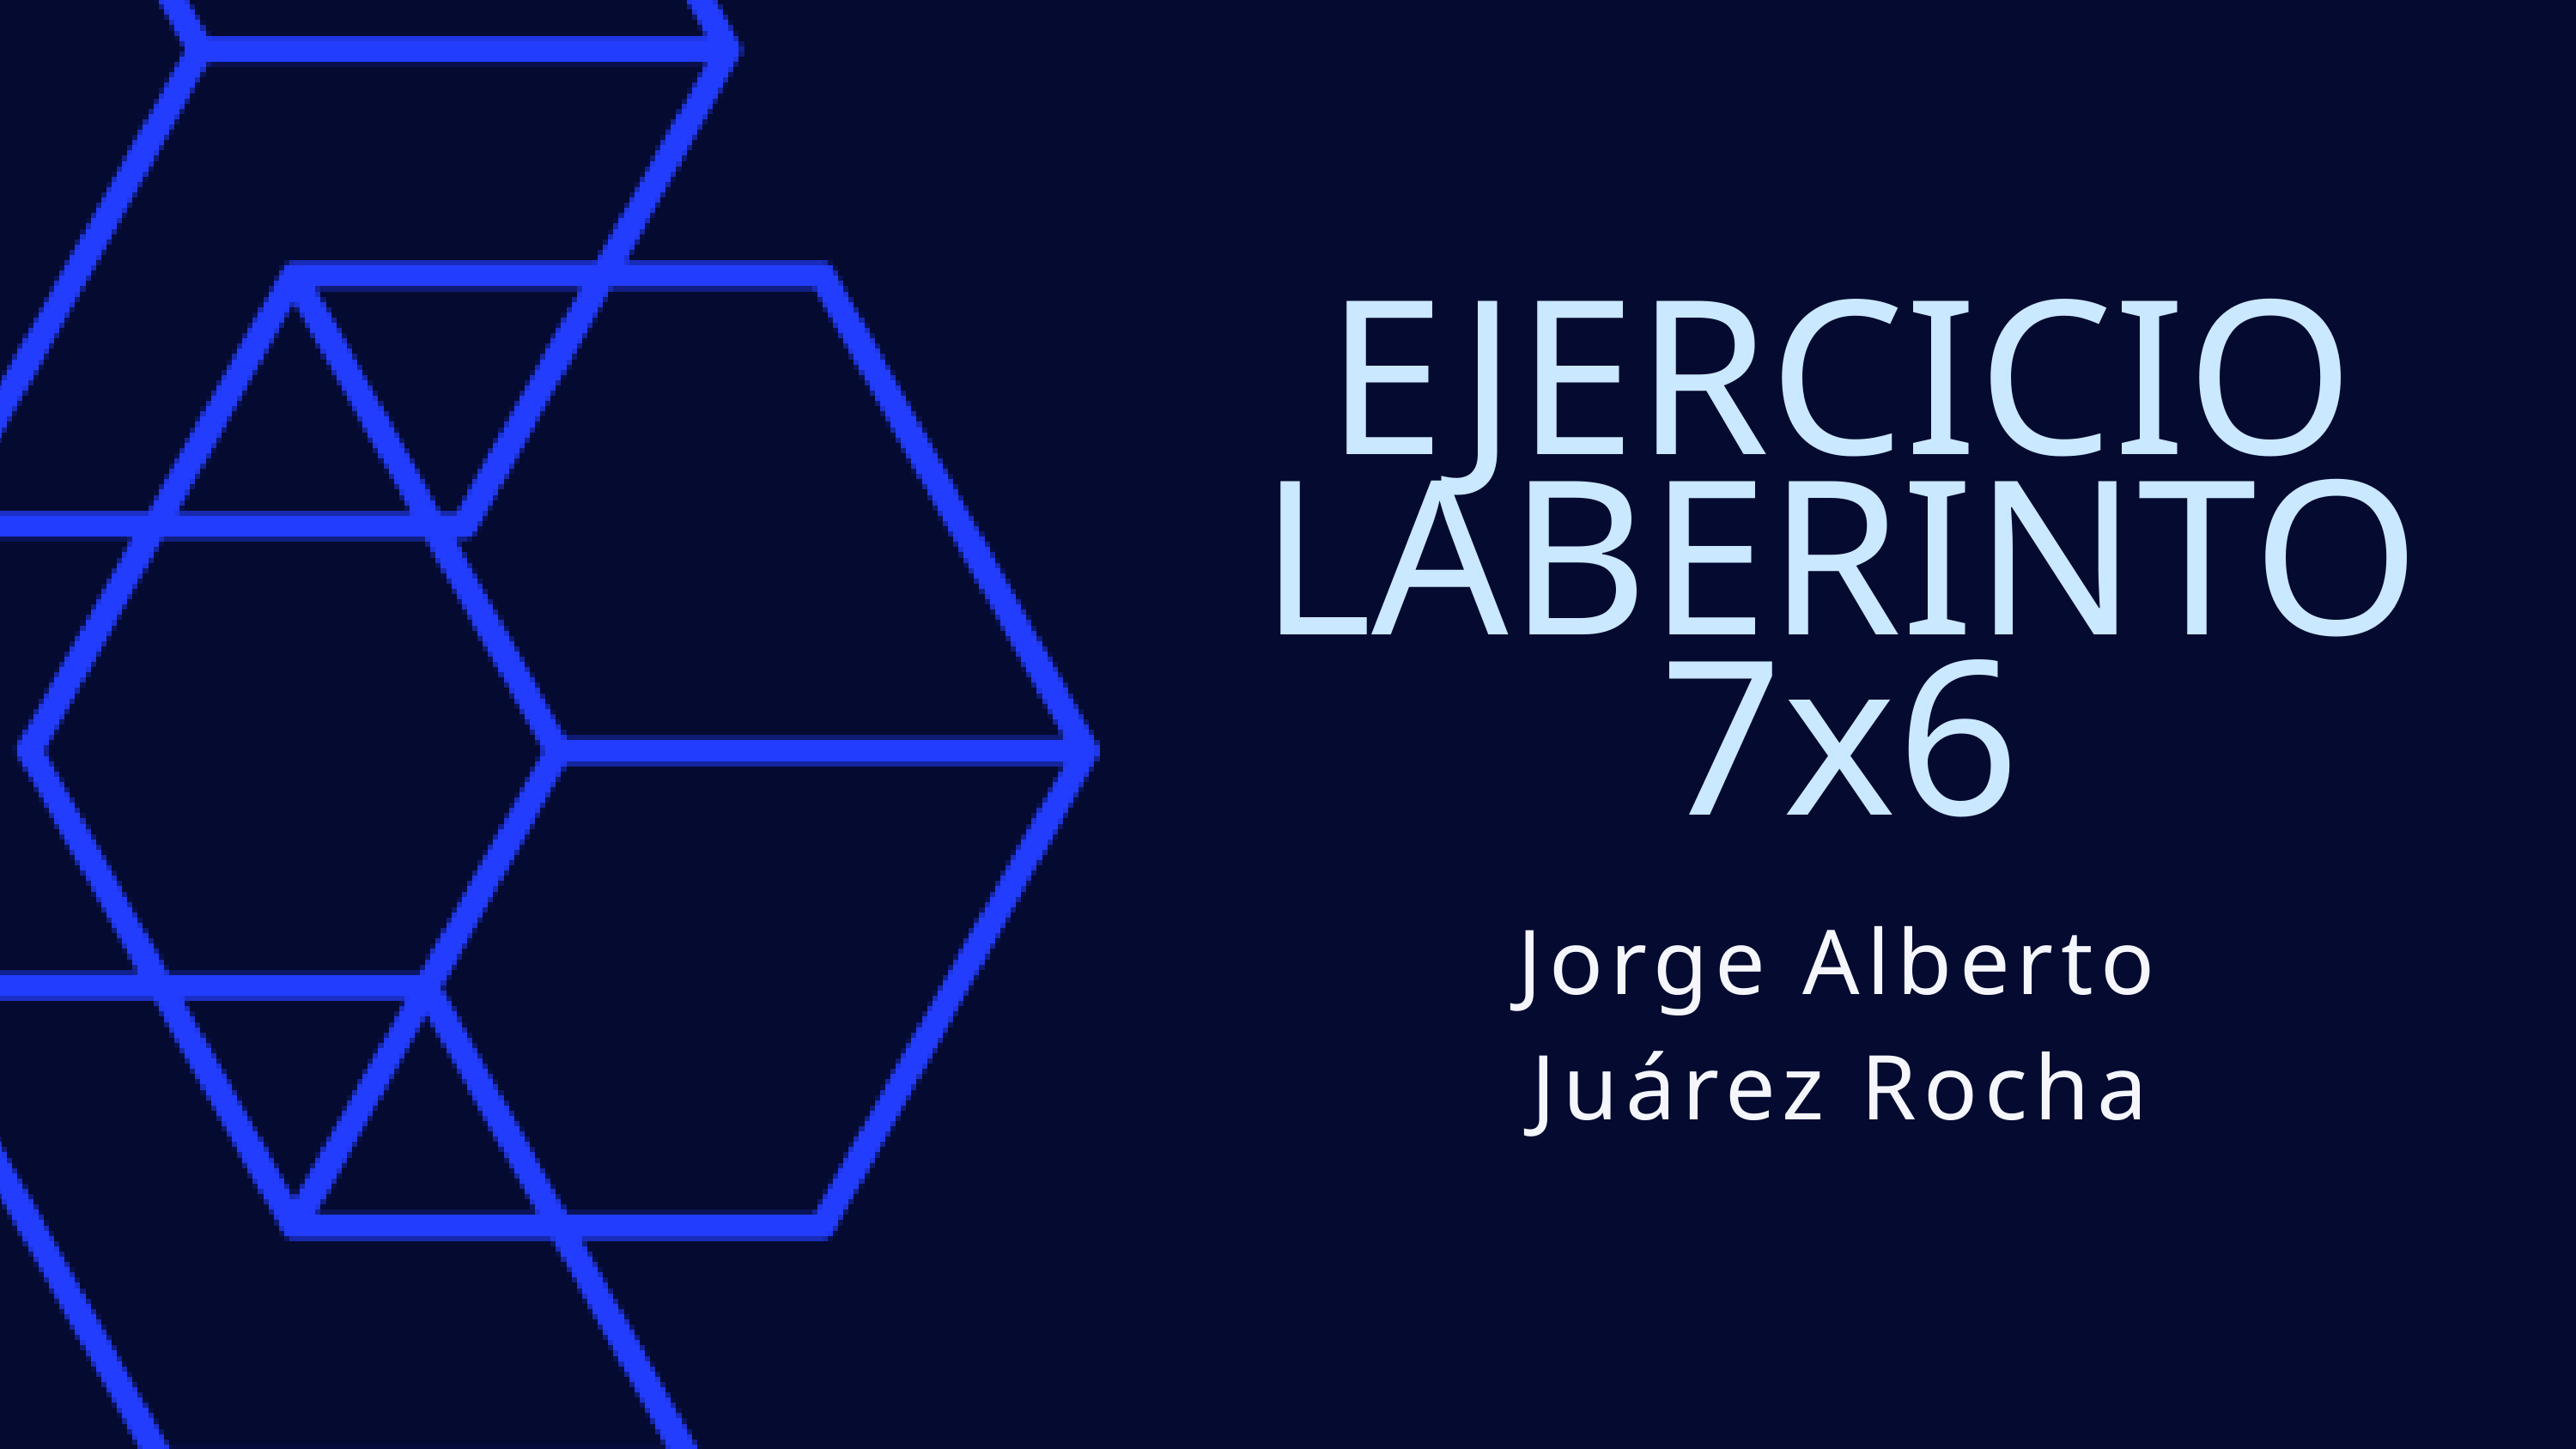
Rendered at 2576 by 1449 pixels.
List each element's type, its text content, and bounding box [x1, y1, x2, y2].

text_box EJERCICIO LABERINTO 7x6 [1249, 317, 2432, 858]
text_box Jorge Alberto Juárez Rocha [1412, 887, 2269, 1138]
text_box [0, 0, 1100, 1449]
